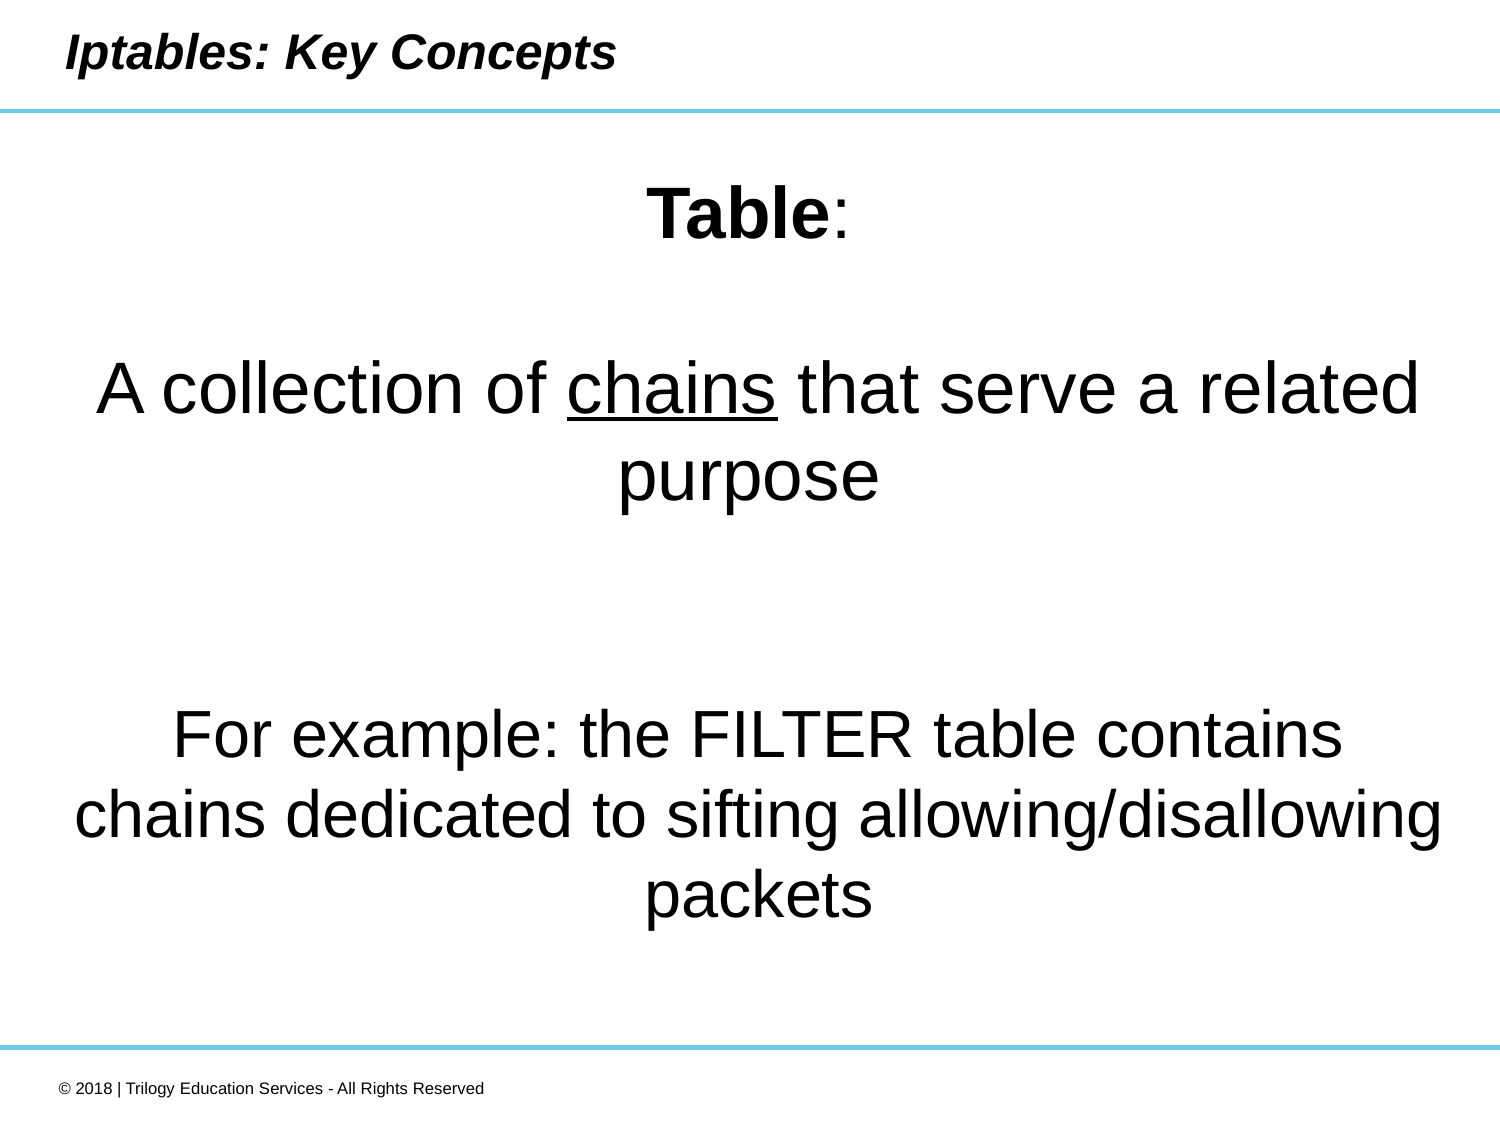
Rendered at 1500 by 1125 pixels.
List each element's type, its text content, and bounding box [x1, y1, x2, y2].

text_box Table: A collection of chains that serve a related purpose For example: the FILTER table contains chains dedicated to sifting allowing/disallowing packets [52, 150, 1466, 1015]
title Iptables: Key Concepts [50, 0, 948, 108]
